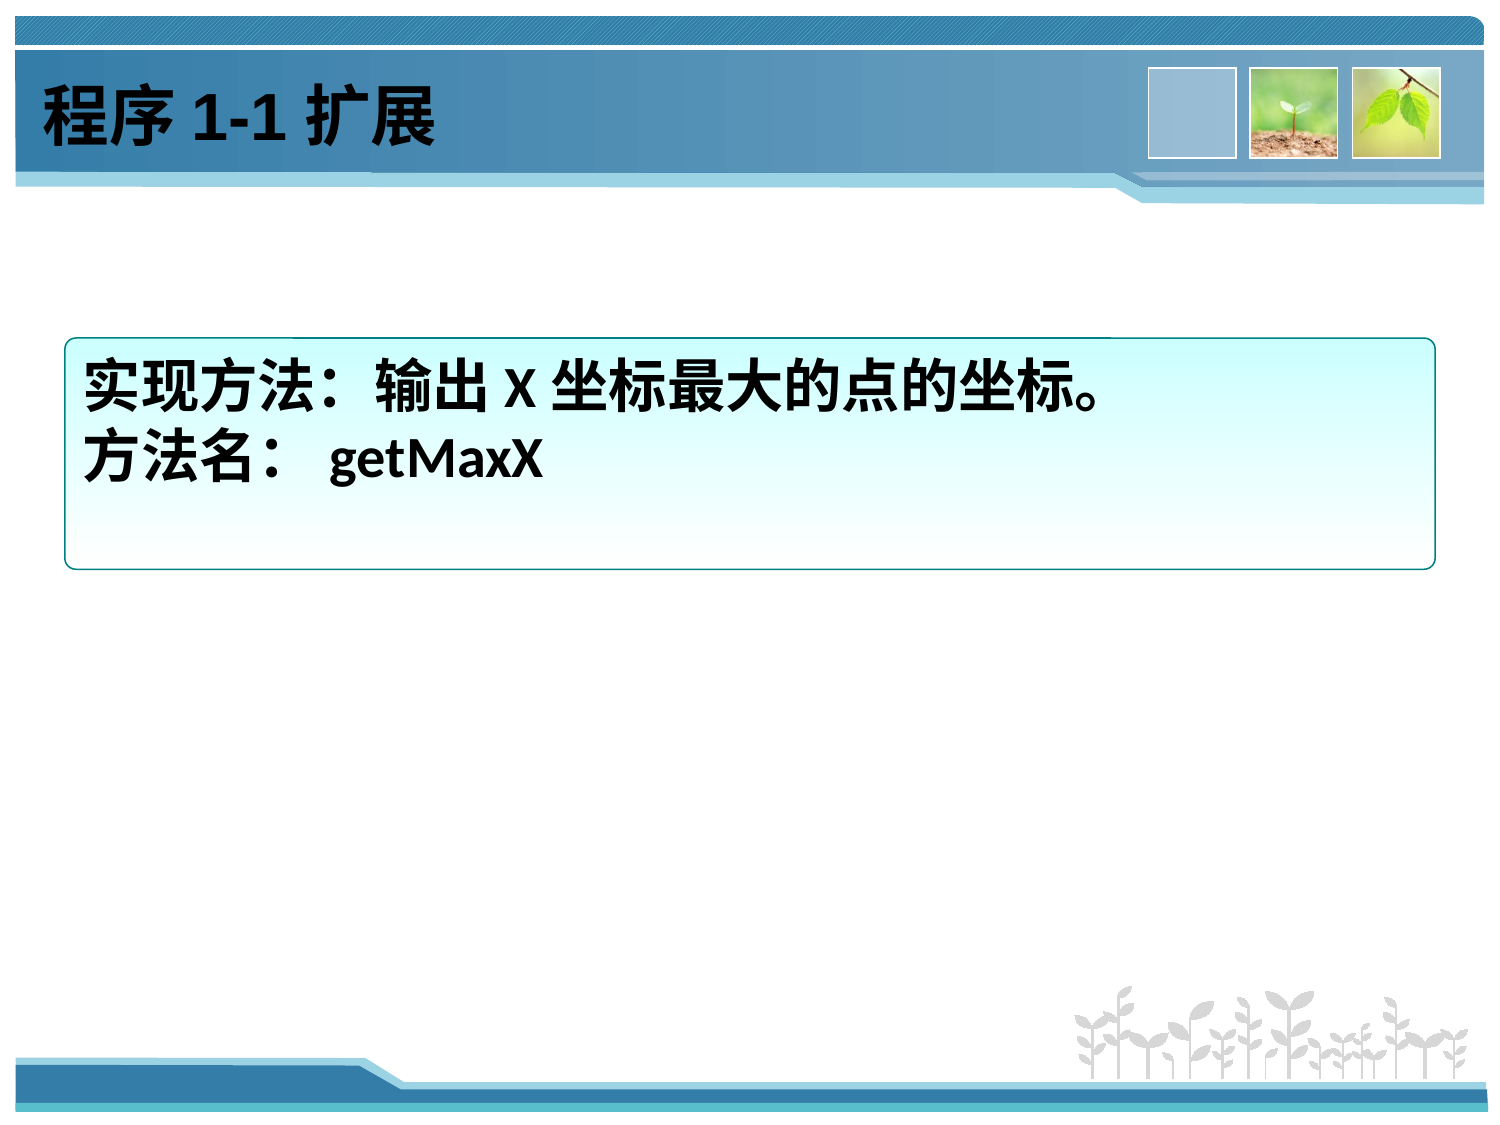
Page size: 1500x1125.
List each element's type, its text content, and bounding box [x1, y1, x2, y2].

picture [1251, 69, 1337, 157]
picture [1353, 69, 1439, 157]
text_box 实现方法：输出X坐标最大的点的坐标。 方法名：getMaxX [64, 337, 1436, 570]
text_box 程序1-1扩展 [27, 66, 453, 161]
